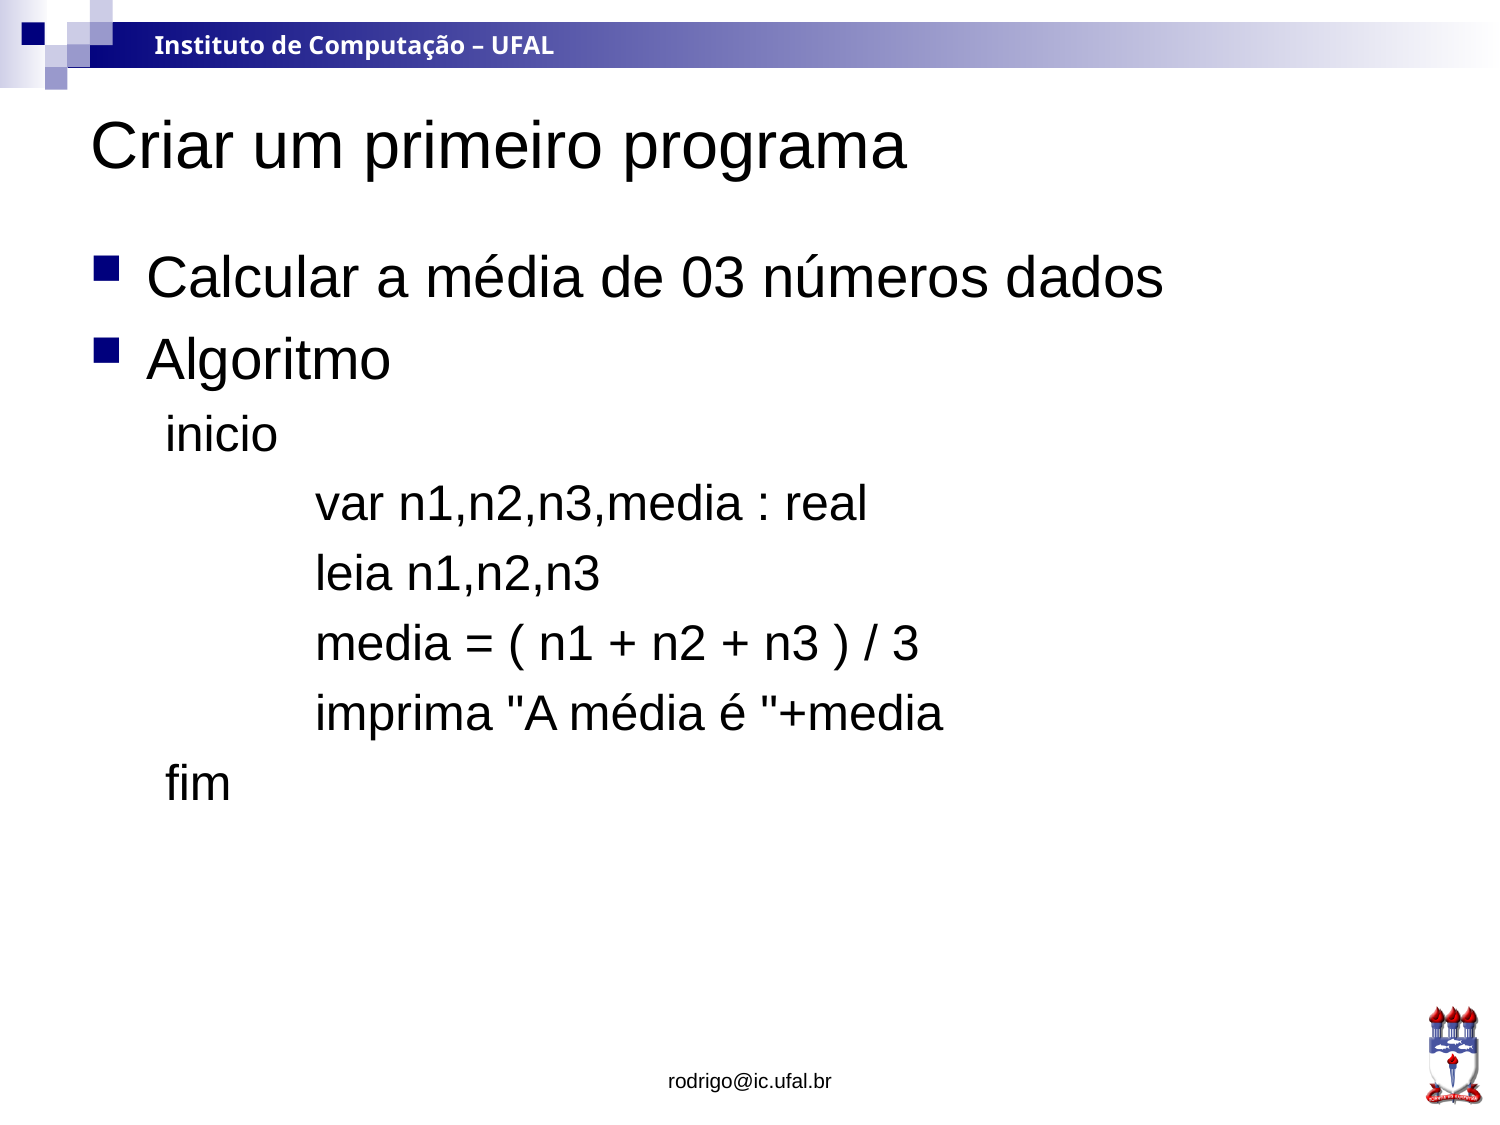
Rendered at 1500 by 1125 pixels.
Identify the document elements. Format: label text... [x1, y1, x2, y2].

list Calcular a média de 03 números dados Algoritmo inicio var n1,n2,n3,media : real leia n1,n2,n3 media = ( n1 + n2 + n3 ) / 3 imprima "A média é "+media fim [74, 231, 1426, 1012]
picture [1423, 1004, 1483, 1106]
footer rodrigo@ic.ufal.br [512, 1024, 988, 1101]
title Criar um primeiro programa [74, 74, 1426, 209]
